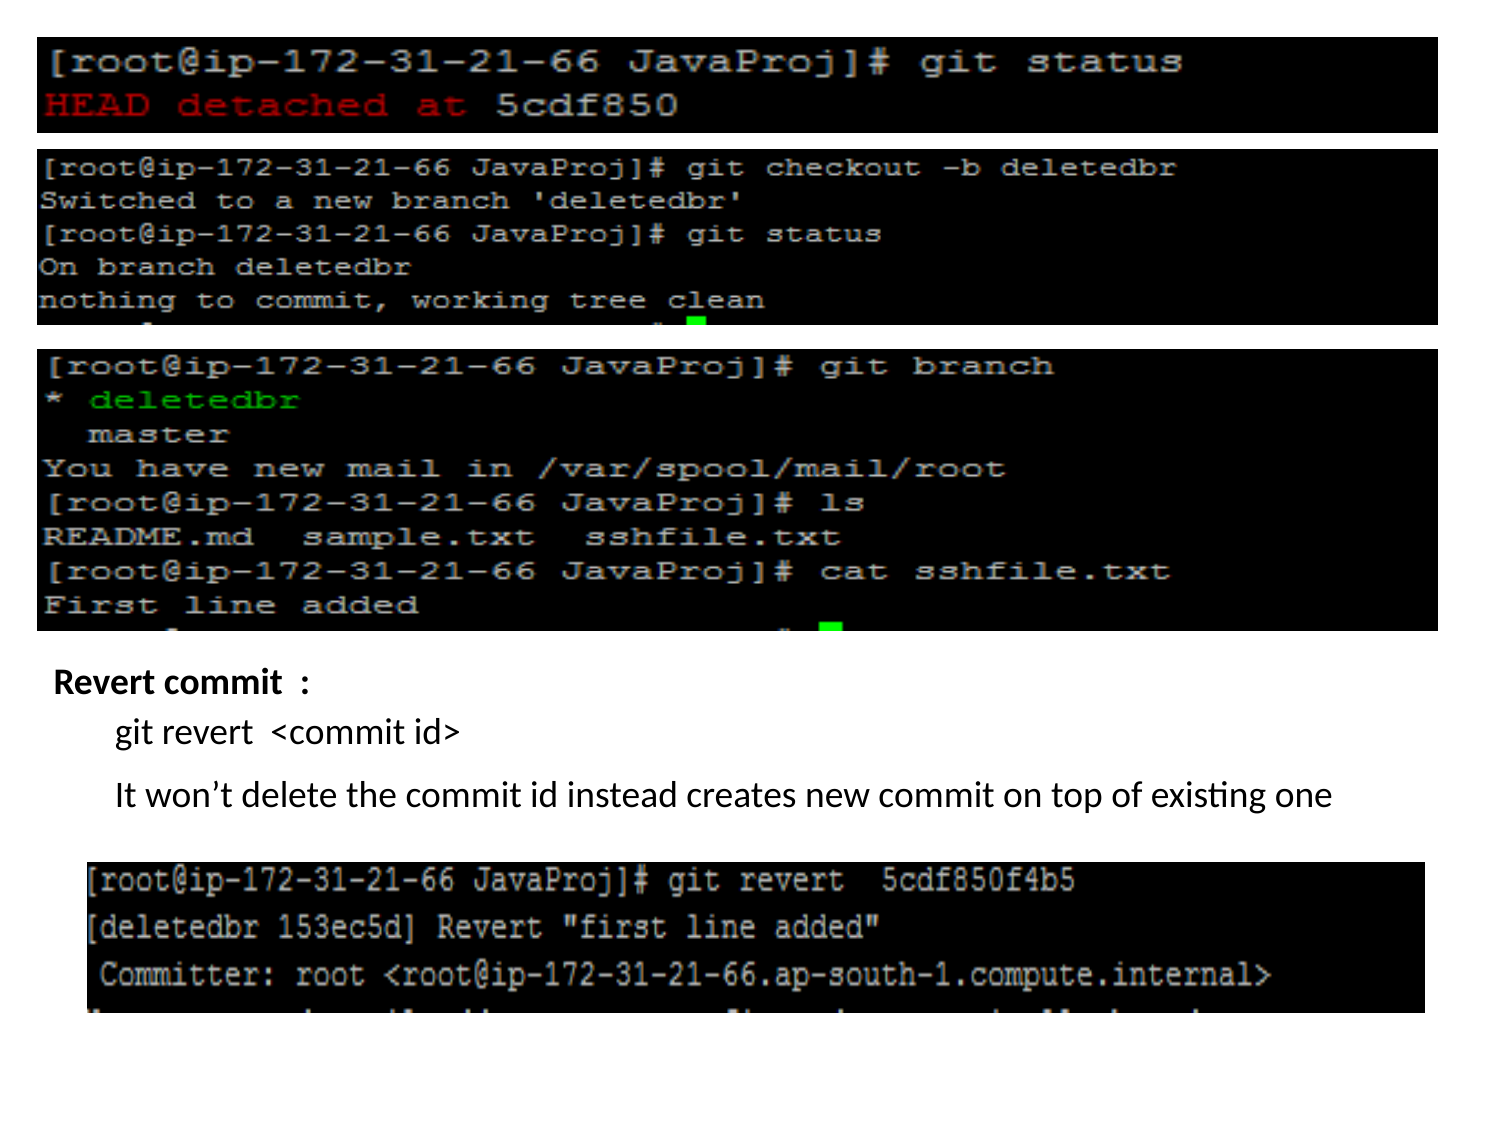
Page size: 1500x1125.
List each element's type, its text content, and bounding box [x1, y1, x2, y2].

picture [37, 37, 1438, 133]
picture [87, 862, 1426, 1013]
picture [37, 349, 1438, 631]
text_box Revert commit : [38, 649, 326, 710]
picture [37, 149, 1438, 326]
text_box It won’t delete the commit id instead creates new commit on top of existing one [99, 762, 1413, 823]
text_box git revert <commit id> [99, 699, 663, 760]
